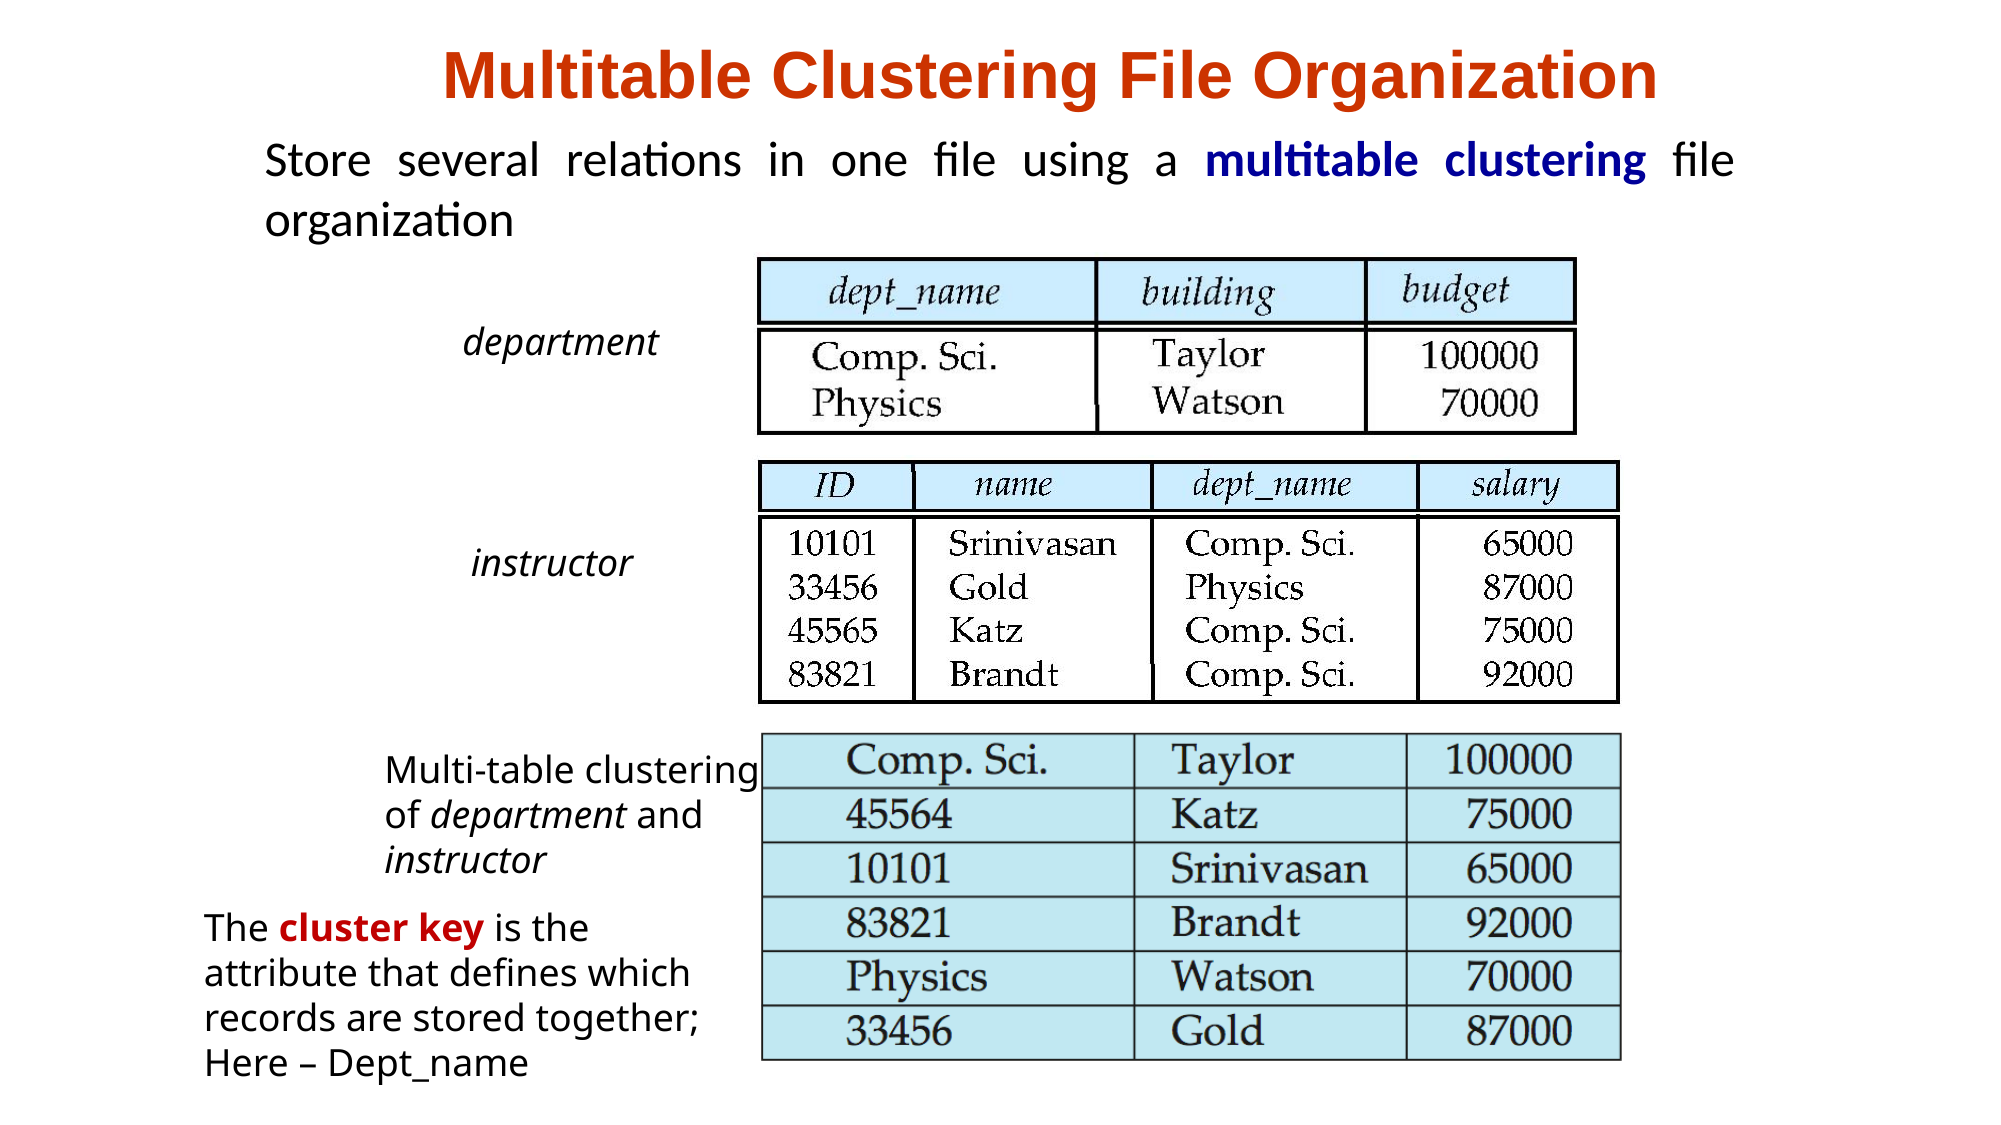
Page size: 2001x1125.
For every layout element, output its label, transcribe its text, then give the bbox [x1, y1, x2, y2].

text_box instructor [456, 531, 649, 591]
picture [760, 731, 1623, 1061]
picture [752, 455, 1624, 707]
text_box department [447, 310, 675, 371]
title Multitable Clustering File Organization [167, 18, 1935, 120]
text_box Multi-table clustering of department and instructor [369, 738, 755, 889]
text_box Store several relations in one file using a multitable clustering file organization [249, 119, 1750, 254]
text_box The cluster key is the attribute that defines which records are stored together; Here – Dept_name [189, 896, 766, 1092]
picture [752, 252, 1582, 439]
